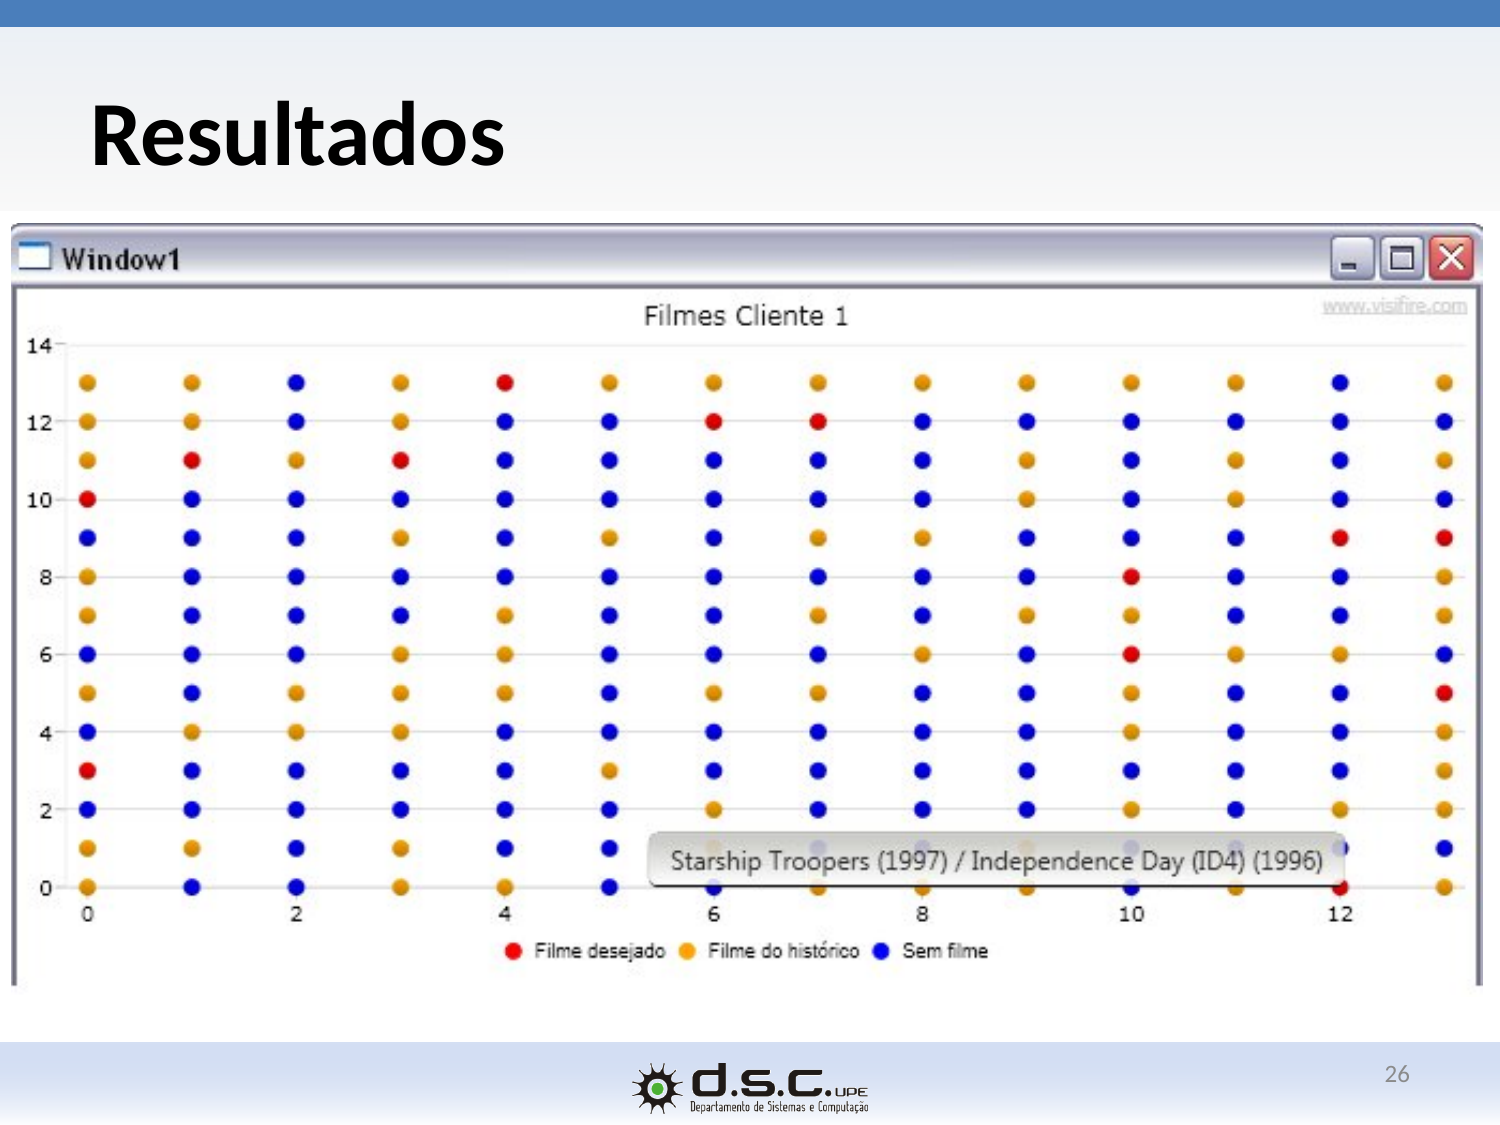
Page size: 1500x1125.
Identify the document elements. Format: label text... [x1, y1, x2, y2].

title Resultados [75, 35, 1425, 221]
slide_number 26 [1074, 1042, 1425, 1103]
picture [632, 1063, 868, 1114]
picture [11, 222, 1483, 997]
